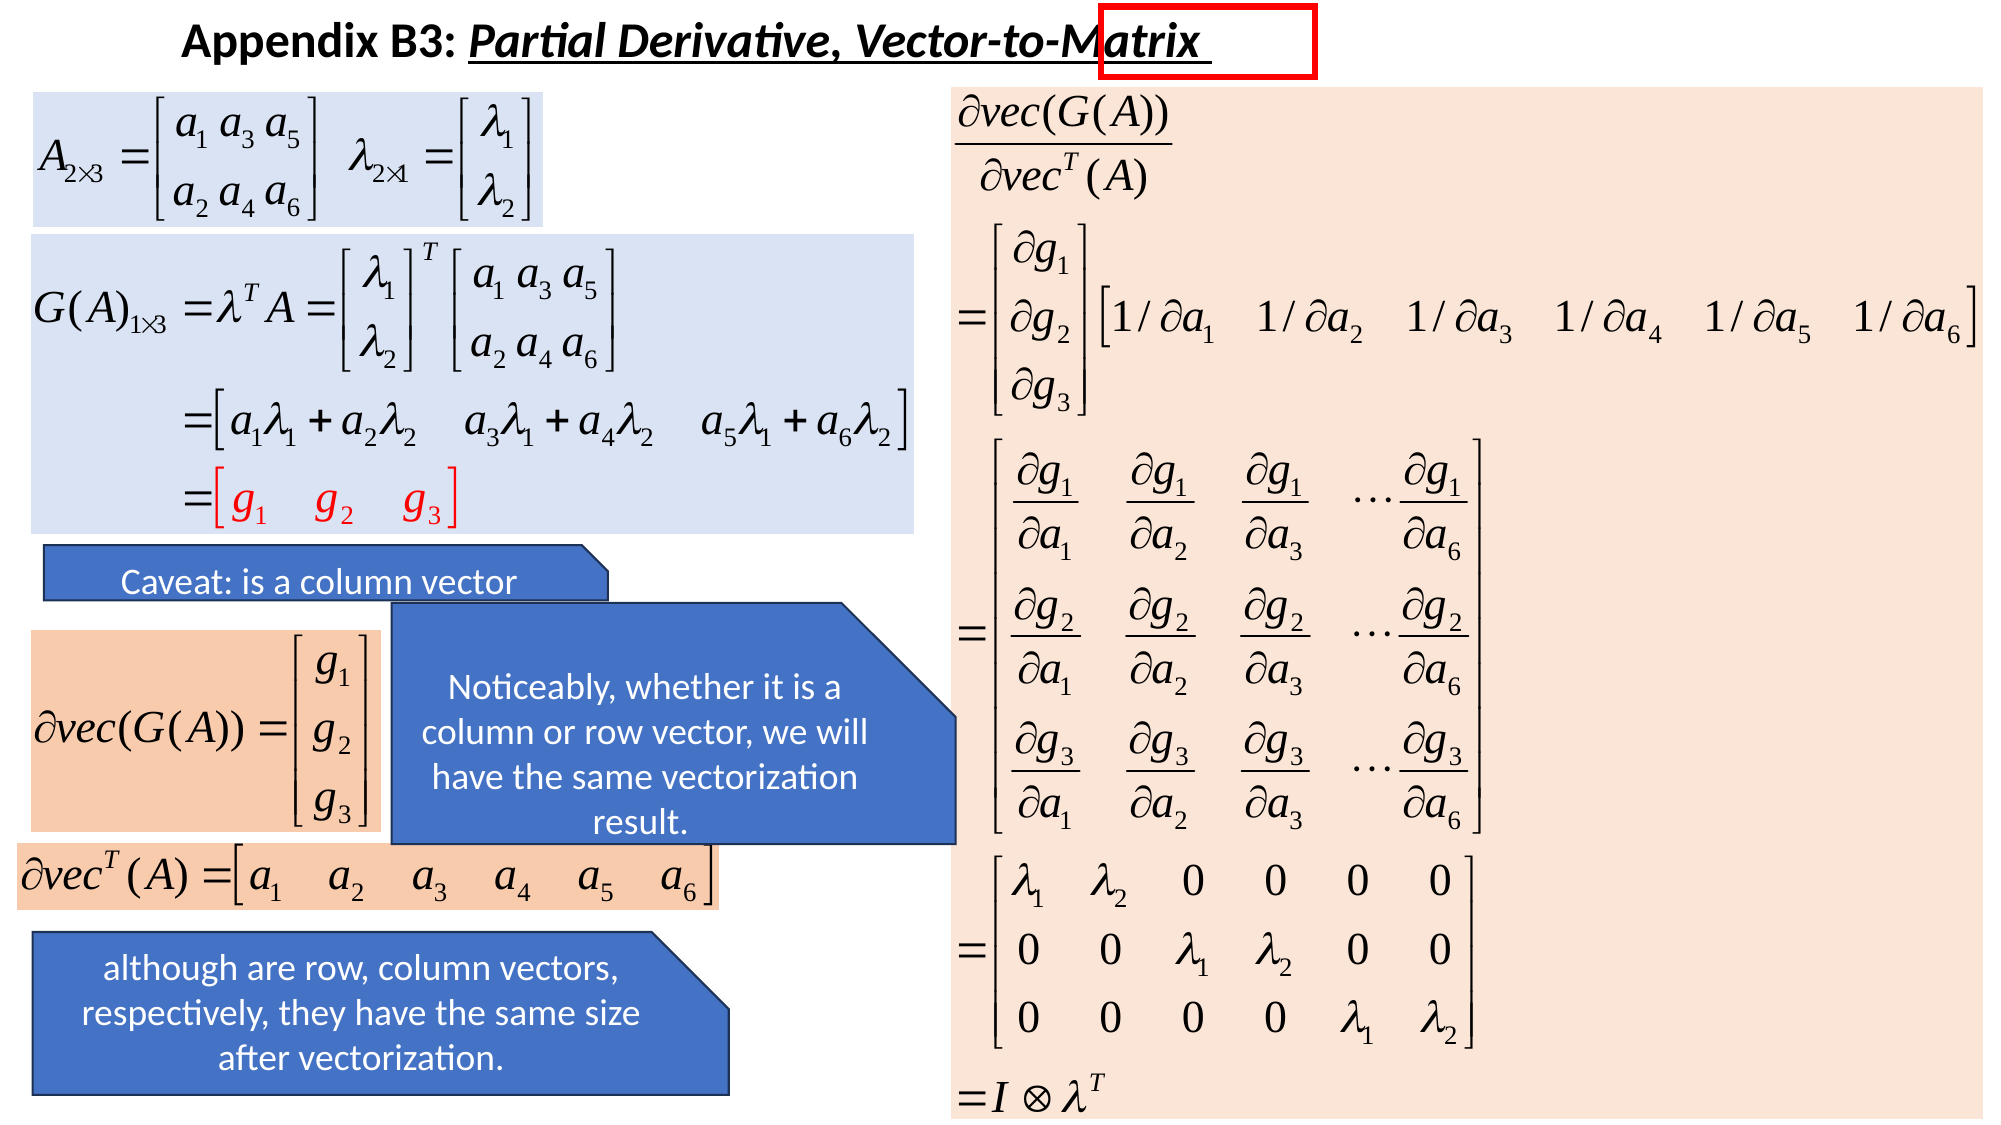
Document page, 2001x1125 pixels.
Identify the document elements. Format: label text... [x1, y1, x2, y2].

text_box Noticeably, whether it is a column or row vector, we will have the same vectorization result. [390, 601, 951, 846]
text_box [951, 87, 1983, 1119]
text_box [17, 843, 720, 911]
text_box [30, 630, 381, 833]
text_box [1100, 5, 1316, 78]
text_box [30, 234, 914, 535]
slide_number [137, 1042, 588, 1103]
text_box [32, 91, 543, 227]
